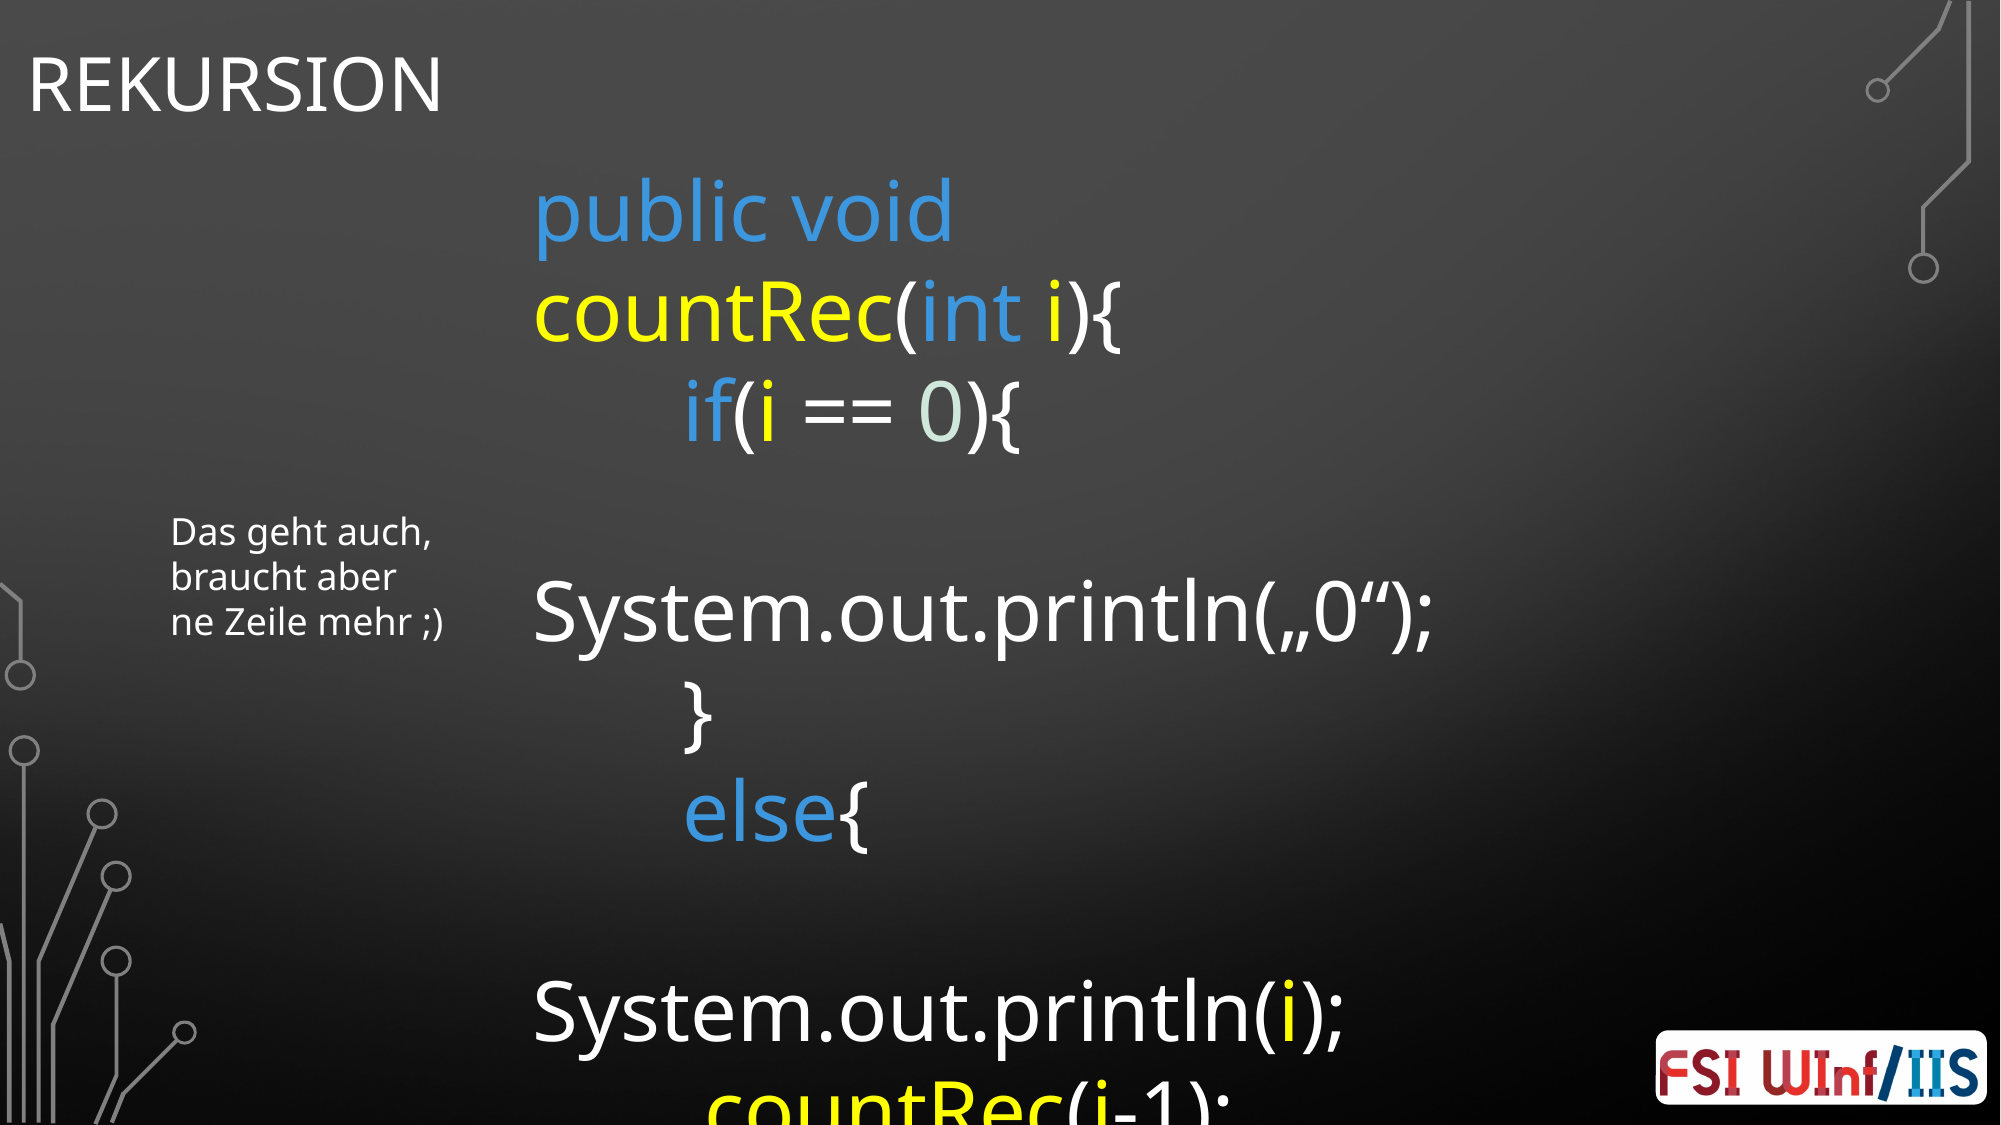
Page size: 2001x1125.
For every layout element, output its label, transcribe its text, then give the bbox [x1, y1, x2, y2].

picture [1655, 1030, 1987, 1105]
title Rekursion [11, 26, 1132, 149]
text_box public void countRec(int i){ if(i == 0){ System.out.println(„0“); } else{ System.out.println(i); countRec(i-1); } } [517, 150, 1482, 1125]
text_box Das geht auch, braucht aber ne Zeile mehr ;) [155, 500, 461, 651]
